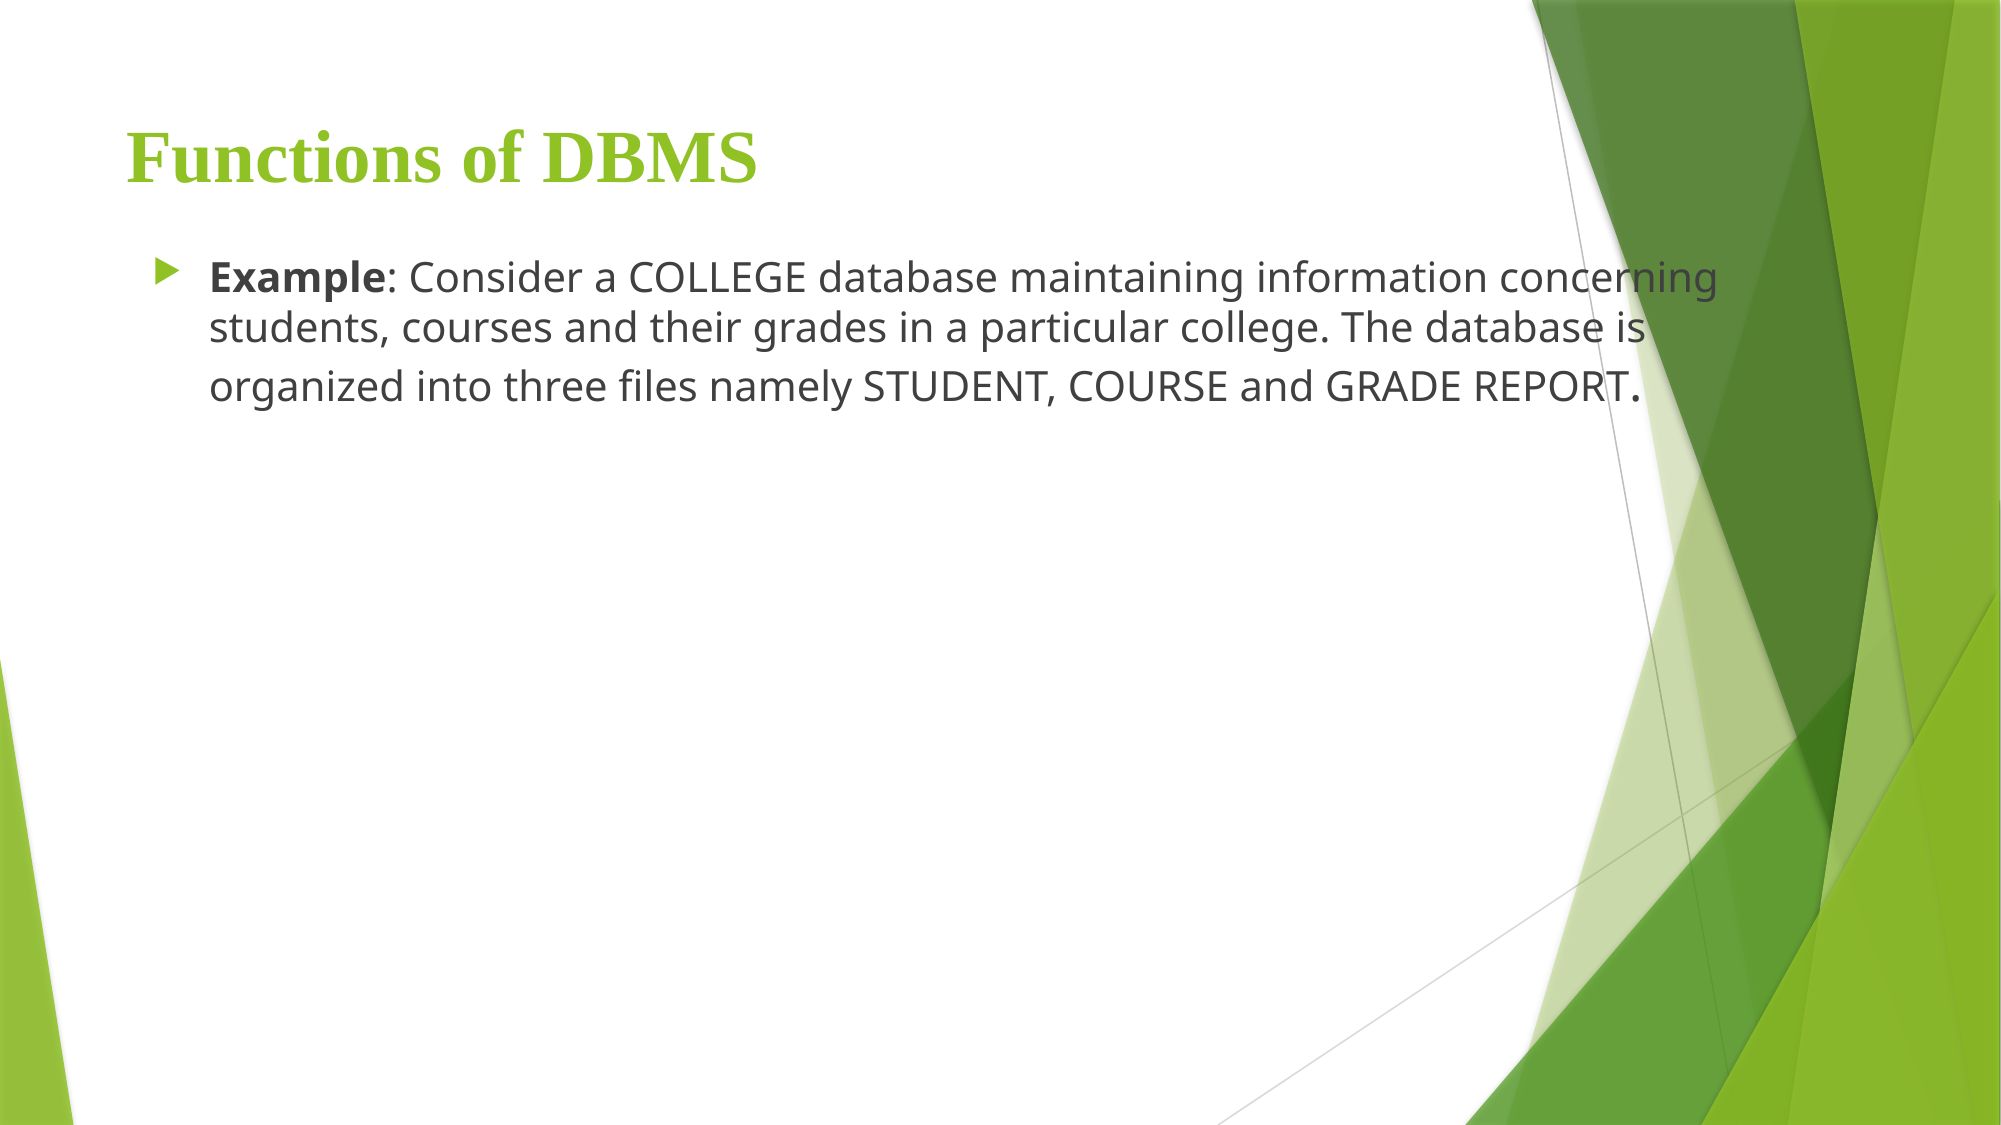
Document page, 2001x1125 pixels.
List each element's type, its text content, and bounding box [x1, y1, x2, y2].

list Example: Consider a COLLEGE database maintaining information concerning students, courses and their grades in a particular college. The database is organized into three files namely STUDENT, COURSE and GRADE REPORT. [137, 243, 1863, 1014]
title Functions of DBMS [111, 99, 1522, 317]
